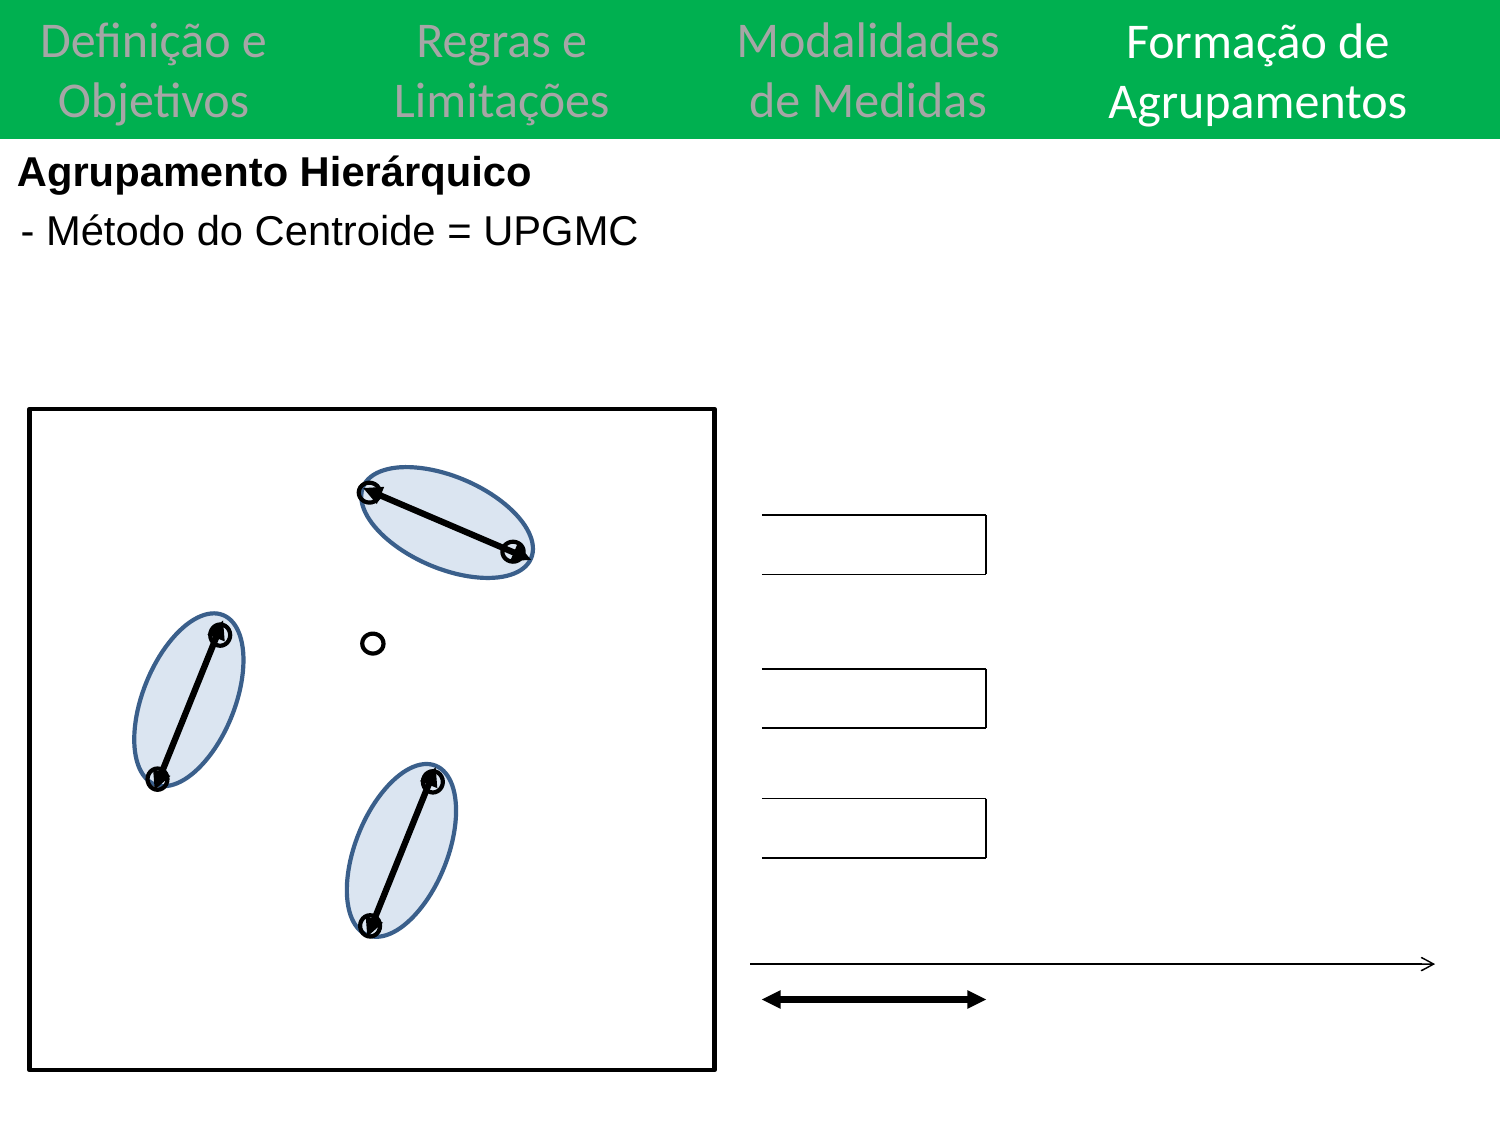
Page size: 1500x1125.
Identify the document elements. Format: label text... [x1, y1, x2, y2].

text_box [360, 631, 386, 656]
text_box [145, 770, 149, 789]
text_box [486, 488, 536, 581]
text_box [132, 671, 149, 781]
text_box [503, 539, 526, 552]
text_box [0, 0, 1500, 139]
text_box [359, 500, 407, 556]
text_box [27, 407, 717, 1072]
text_box Formação de Agrupamentos [1092, 0, 1424, 136]
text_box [761, 668, 987, 729]
text_box [500, 551, 522, 564]
text_box [227, 624, 233, 645]
text_box [363, 464, 407, 502]
text_box Regras e Limitações [336, 0, 668, 135]
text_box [761, 798, 987, 858]
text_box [154, 620, 224, 791]
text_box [761, 514, 987, 575]
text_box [367, 767, 436, 937]
text_box Definição e Objetivos [0, 0, 313, 135]
text_box - Método do Centroide = UPGMC [5, 196, 1500, 262]
text_box Agrupamento Hierárquico [2, 137, 547, 202]
text_box Modalidades de Medidas [702, 0, 1034, 135]
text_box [412, 439, 482, 609]
text_box [192, 611, 246, 730]
text_box [356, 480, 381, 505]
